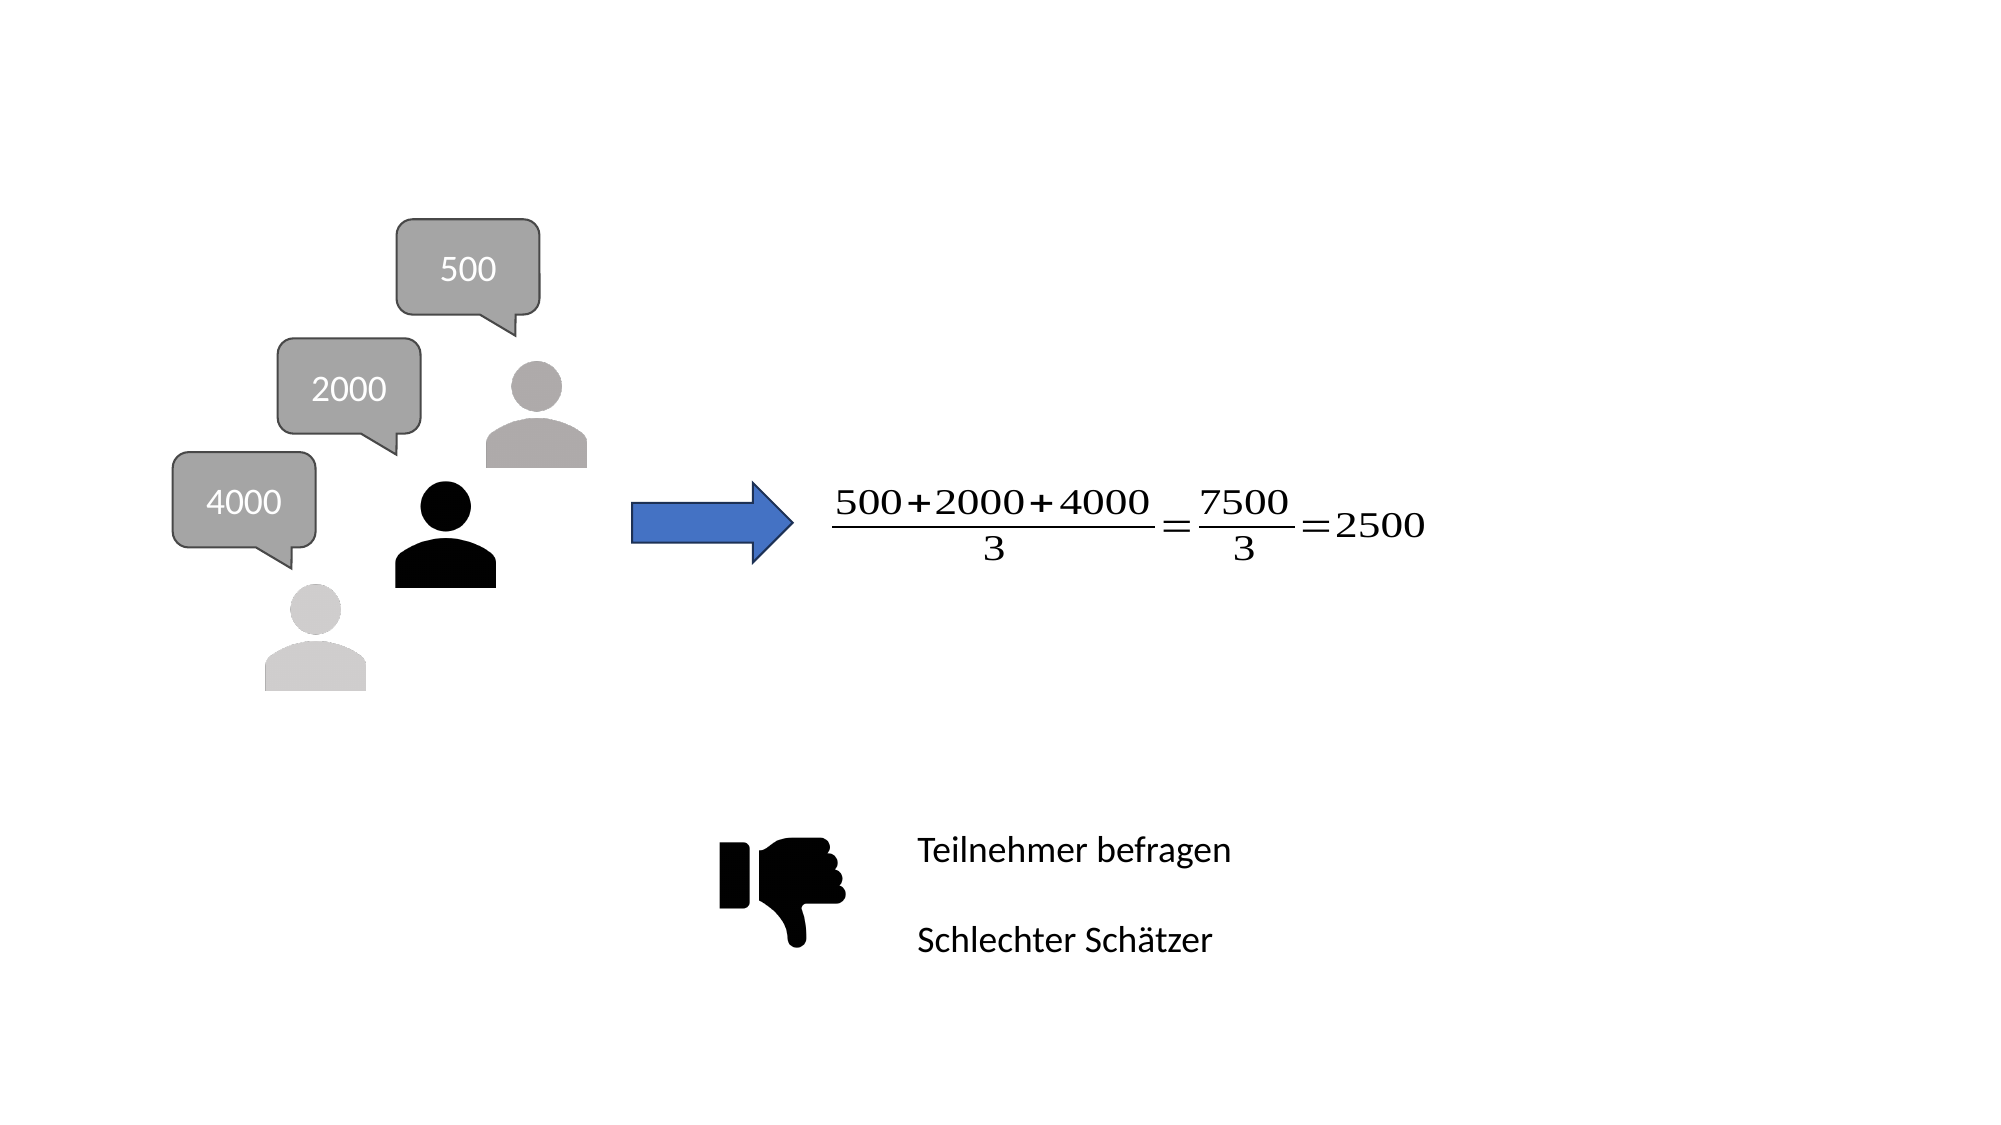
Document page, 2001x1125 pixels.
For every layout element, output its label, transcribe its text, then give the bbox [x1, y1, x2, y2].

text_box 4000 [171, 451, 317, 562]
text_box 2000 [276, 337, 422, 457]
text_box [631, 480, 795, 565]
text_box 500 [395, 218, 541, 338]
text_box Teilnehmer befragen Schlechter Schätzer [902, 817, 1248, 968]
picture [707, 817, 858, 968]
picture [240, 339, 612, 713]
